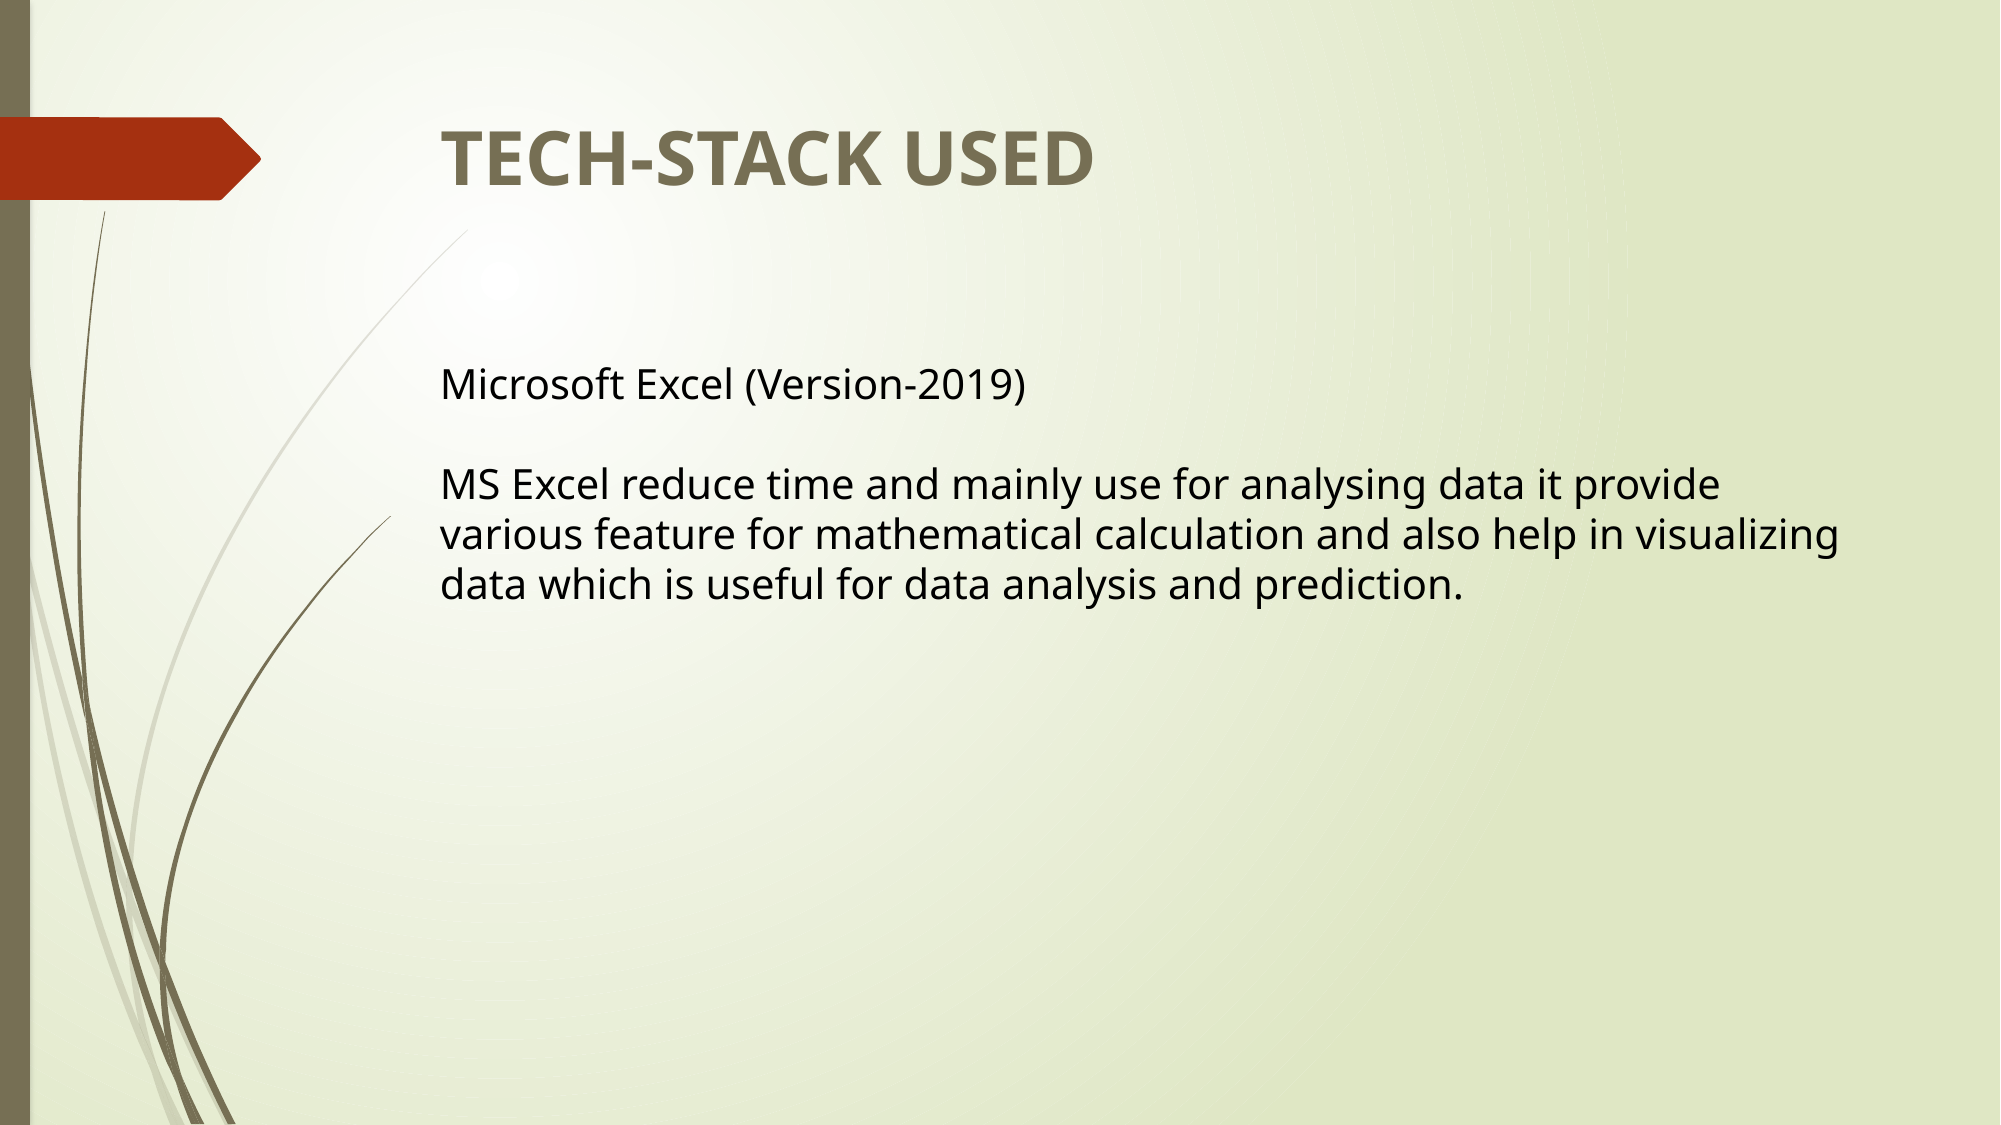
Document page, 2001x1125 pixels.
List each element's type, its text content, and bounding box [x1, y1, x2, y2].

title TECH-STACK USED [425, 102, 1888, 313]
list Microsoft Excel (Version-2019) MS Excel reduce time and mainly use for analysing data it provide various feature for mathematical calculation and also help in visualizing data which is useful for data analysis and prediction. [424, 350, 1888, 970]
